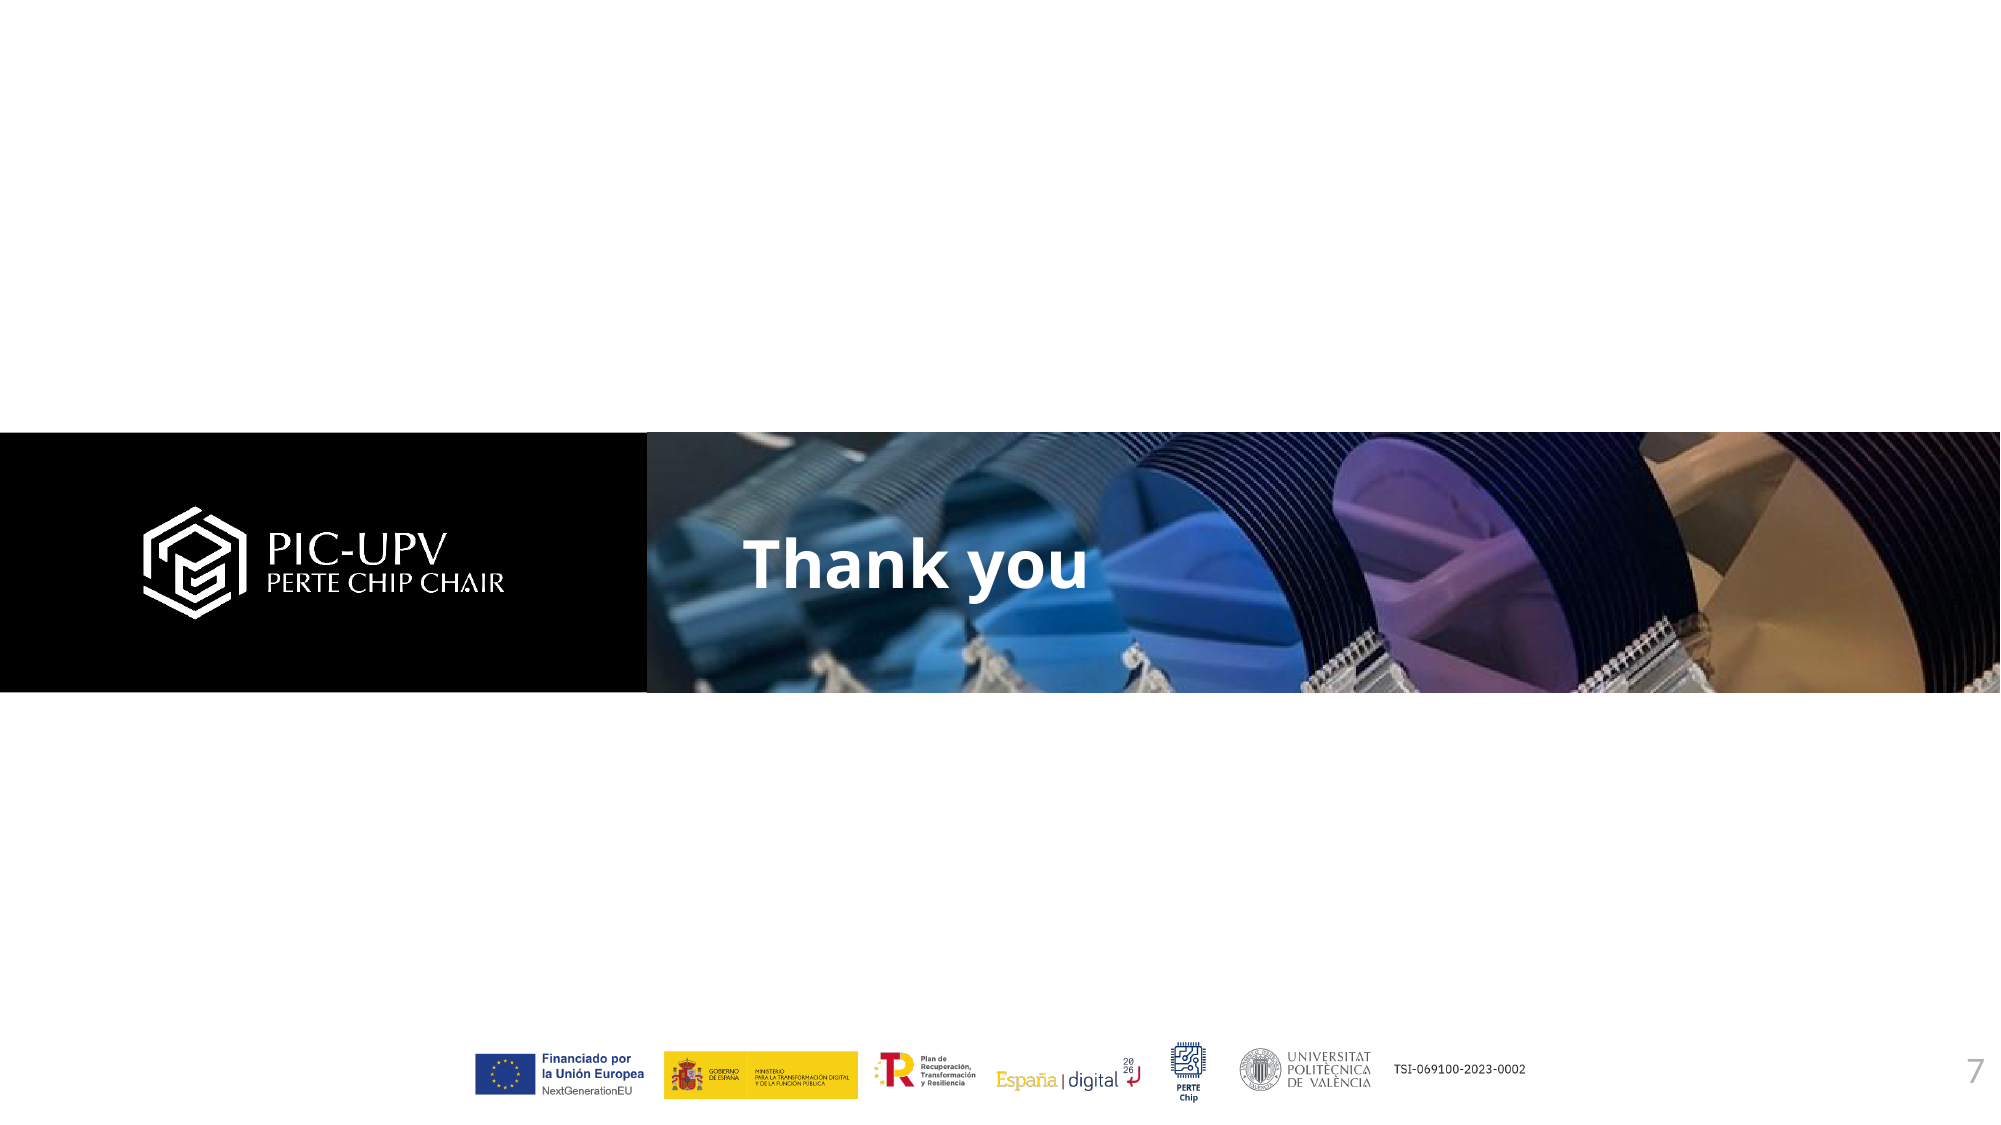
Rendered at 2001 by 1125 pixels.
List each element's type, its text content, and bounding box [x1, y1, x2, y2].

slide_number 7 [1524, 1046, 1985, 1103]
title Thank you [740, 519, 1107, 710]
picture [126, 484, 521, 641]
picture [474, 1042, 1526, 1103]
text_box [647, 432, 2000, 693]
